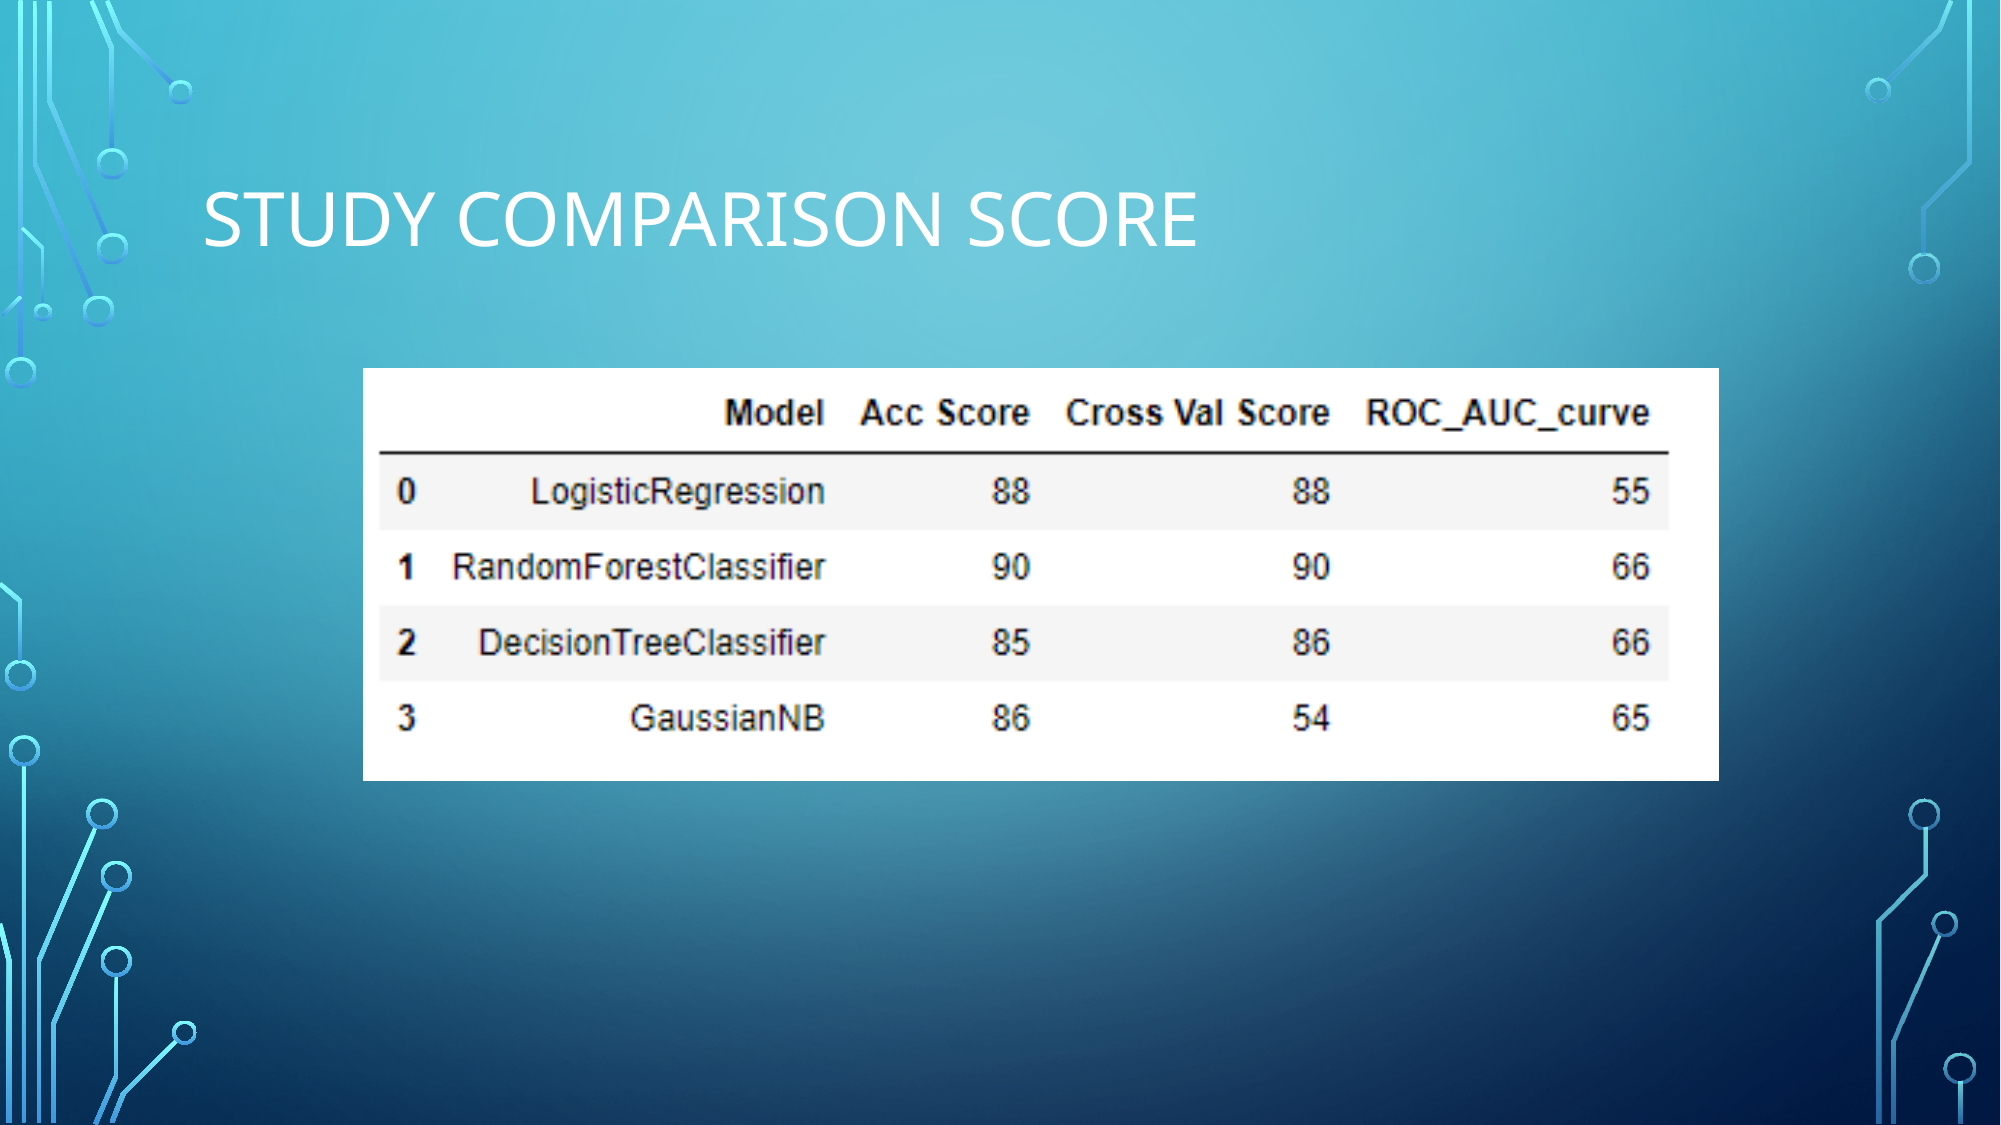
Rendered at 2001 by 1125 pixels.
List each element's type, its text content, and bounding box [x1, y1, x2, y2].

picture [363, 368, 1719, 782]
title STUDY COMPARISON SCORE [187, 101, 1813, 344]
